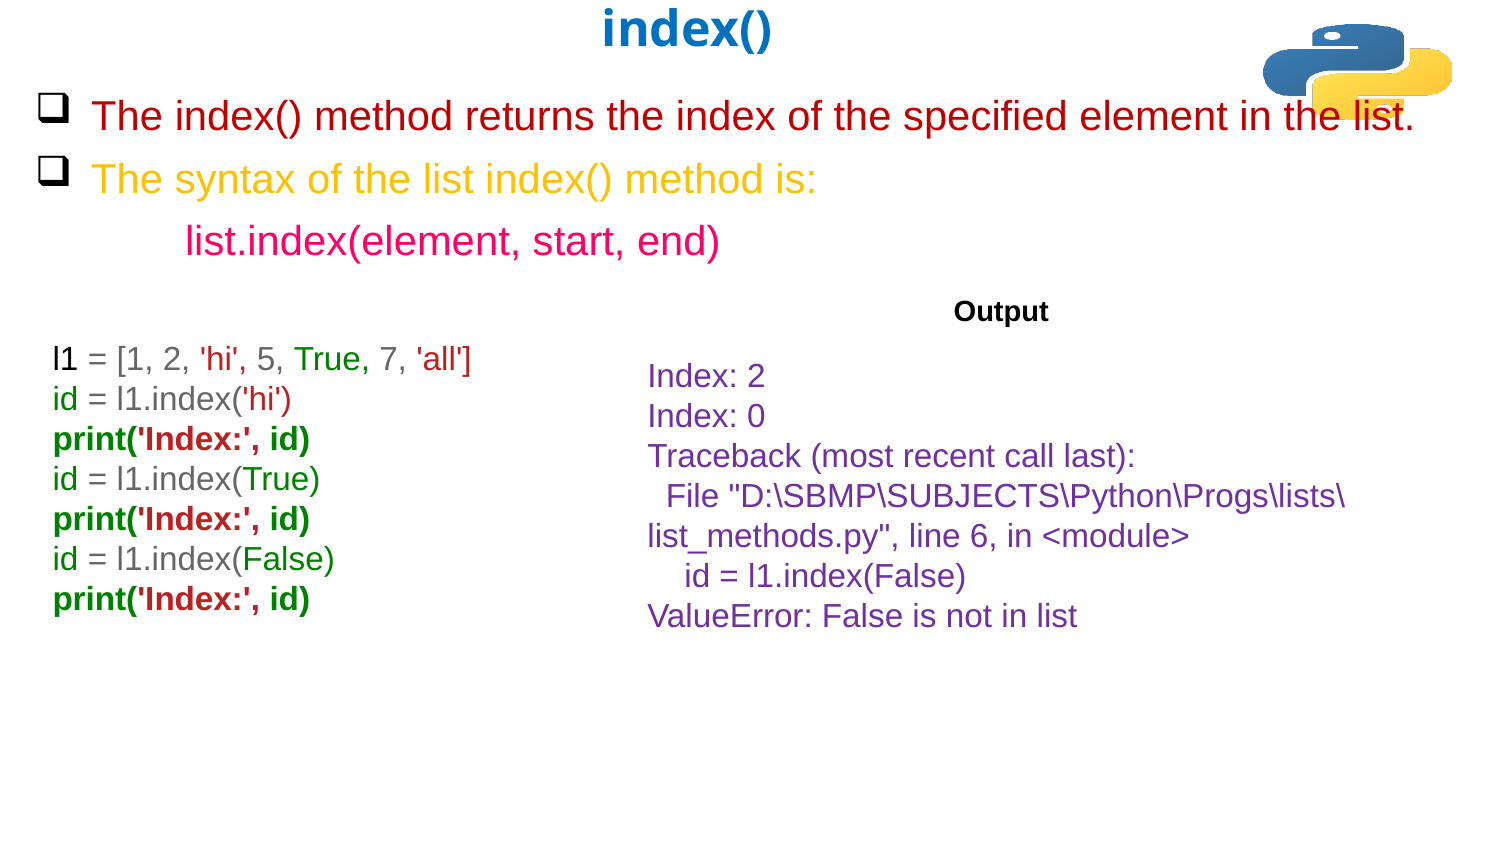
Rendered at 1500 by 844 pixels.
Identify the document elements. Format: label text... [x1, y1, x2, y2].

text_box Index: 2 Index: 0 Traceback (most recent call last): File "D:\SBMP\SUBJECTS\Python\Progs\lists\list_methods.py", line 6, in <module> id = l1.index(False) ValueError: False is not in list [632, 346, 1489, 642]
picture [1262, 24, 1453, 120]
text_box Output [938, 285, 1182, 335]
text_box l1 = [1, 2, 'hi', 5, True, 7, 'all'] id = l1.index('hi') print('Index:', id) id = l1.index(True) print('Index:', id) id = l1.index(False) print('Index:', id) [37, 330, 590, 625]
text_box The index() method returns the index of the specified element in the list. The syntax of the list index() method is: list.index(element, start, end) [20, 81, 1489, 272]
text_box index() [245, 0, 1130, 11]
